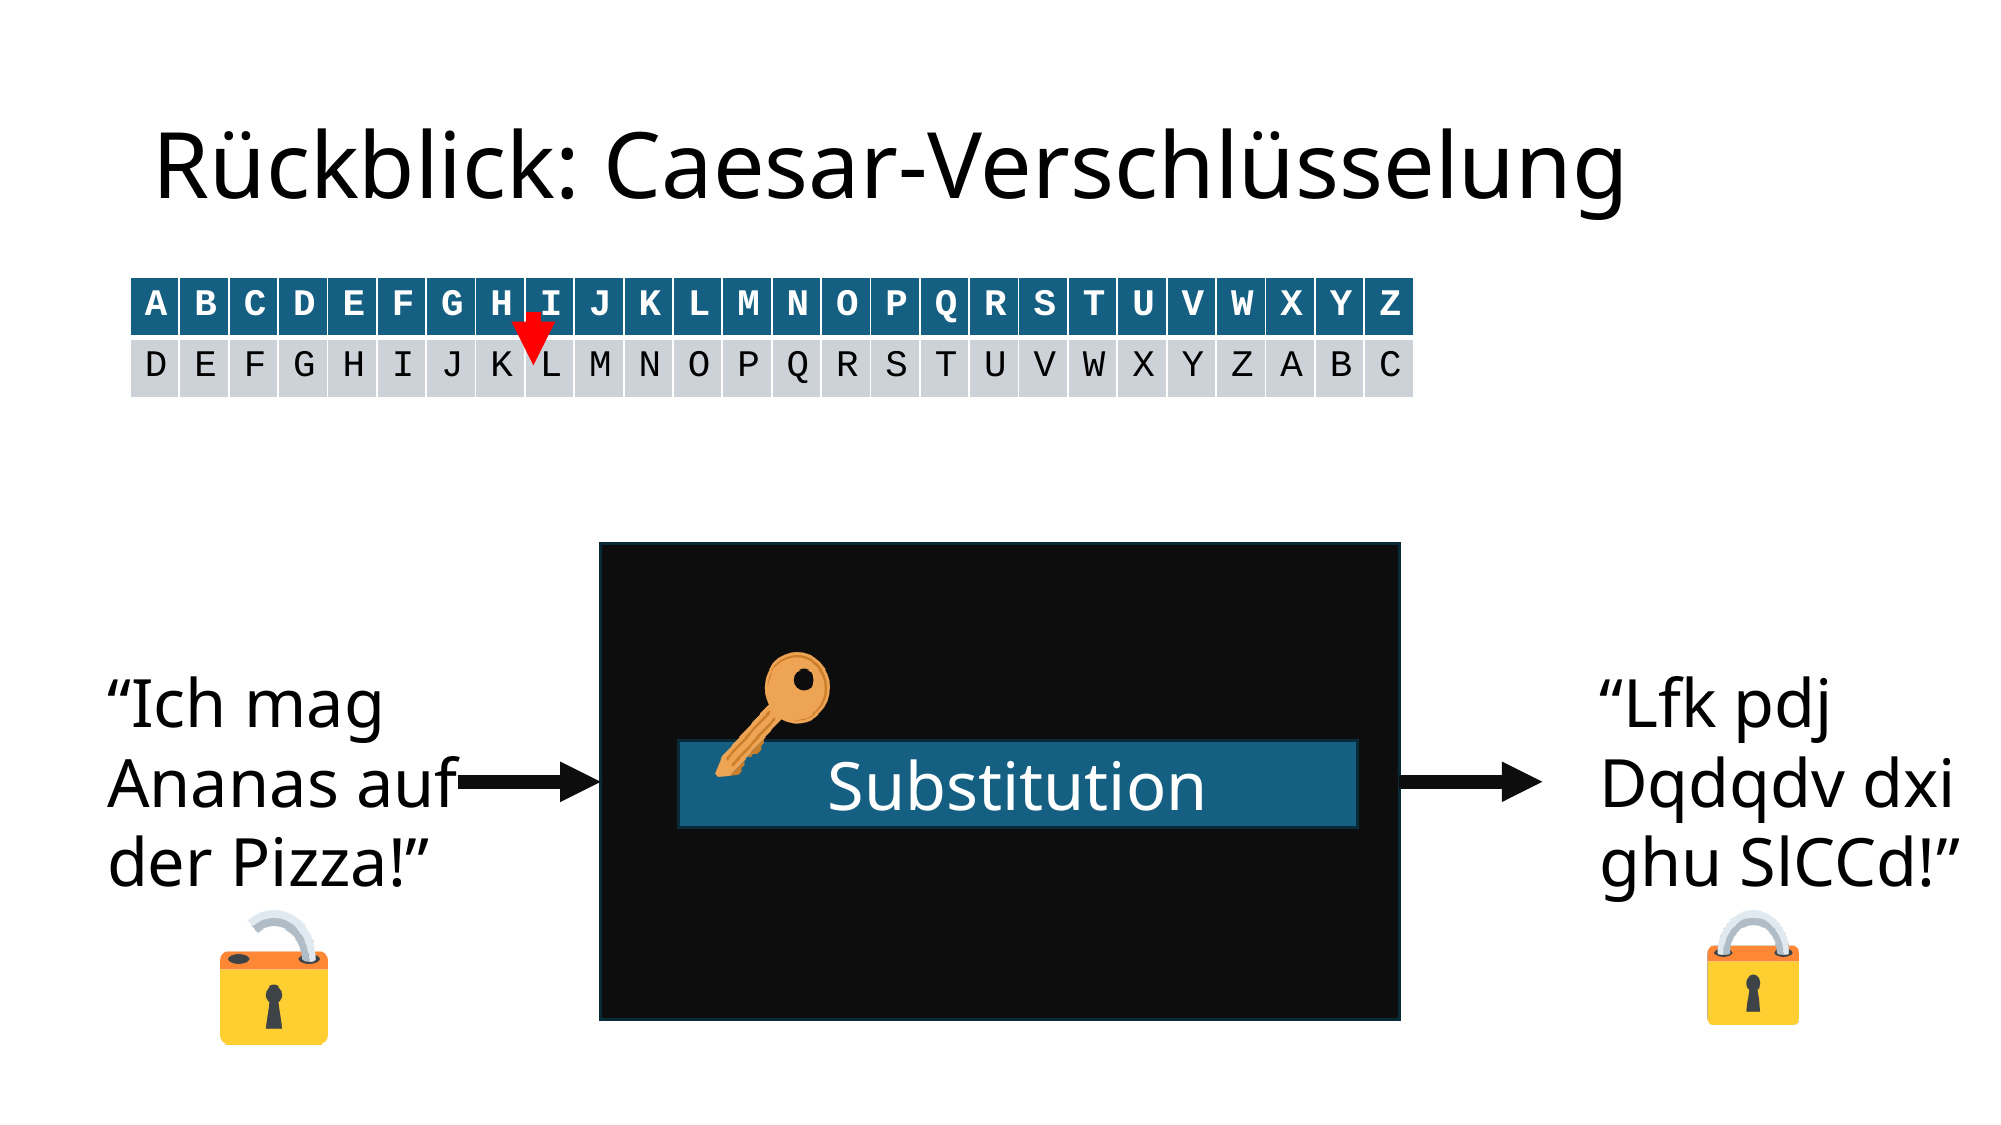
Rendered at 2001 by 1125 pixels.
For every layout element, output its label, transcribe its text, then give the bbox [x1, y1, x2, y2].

table_header R [970, 278, 1018, 335]
table_cell M [575, 340, 623, 397]
table_cell R [822, 340, 870, 397]
table_cell L [526, 340, 573, 397]
picture [711, 647, 833, 783]
table_cell W [1069, 340, 1116, 397]
table_header B [180, 278, 228, 335]
table_header J [575, 278, 623, 335]
table_cell Y [1168, 340, 1215, 397]
table_cell N [625, 340, 672, 397]
table_header Y [1316, 278, 1363, 335]
table_cell U [970, 340, 1018, 397]
text_box Substitution [677, 739, 1359, 829]
table_header Q [921, 278, 968, 335]
table_cell B [1316, 340, 1363, 397]
table_cell Z [1217, 340, 1265, 397]
table_cell V [1019, 340, 1067, 397]
picture [216, 909, 331, 1045]
table_cell X [1118, 340, 1166, 397]
table_header X [1266, 278, 1314, 335]
text_box “Ich mag Ananas auf der Pizza!” [92, 652, 502, 908]
table_cell T [921, 340, 968, 397]
table_cell H [328, 340, 376, 397]
table_header E [328, 278, 376, 335]
table_header W [1217, 278, 1265, 335]
table_header D [279, 278, 327, 335]
table_header M [723, 278, 771, 335]
table_header I [526, 278, 573, 335]
table_header S [1019, 278, 1067, 335]
table_cell E [180, 340, 228, 397]
table_cell O [674, 340, 721, 397]
table_cell J [427, 340, 475, 397]
table_cell G [279, 340, 327, 397]
table_header H [476, 278, 524, 335]
table_header V [1168, 278, 1215, 335]
table_cell D [131, 340, 178, 397]
table_header L [674, 278, 721, 335]
title Rückblick: Caesar-Verschlüsselung [137, 59, 1863, 278]
text_box “Lfk pdj Dqdqdv dxi ghu SlCCd!” [1584, 652, 1994, 908]
table_cell F [230, 340, 277, 397]
table_cell I [378, 340, 425, 397]
table_header T [1069, 278, 1116, 335]
text_box [599, 542, 1401, 1021]
table_header G [427, 278, 475, 335]
table_header O [822, 278, 870, 335]
table_cell S [871, 340, 919, 397]
picture [1703, 909, 1802, 1025]
table_cell P [723, 340, 771, 397]
table_cell K [476, 340, 524, 397]
table_header Z [1365, 278, 1413, 335]
table_cell Q [773, 340, 820, 397]
table_header U [1118, 278, 1166, 335]
table_header K [625, 278, 672, 335]
table_header A [131, 278, 178, 335]
table_header P [871, 278, 919, 335]
table_header C [230, 278, 277, 335]
table_cell C [1365, 340, 1413, 397]
table_header F [378, 278, 425, 335]
table_cell A [1266, 340, 1314, 397]
table_header N [773, 278, 820, 335]
